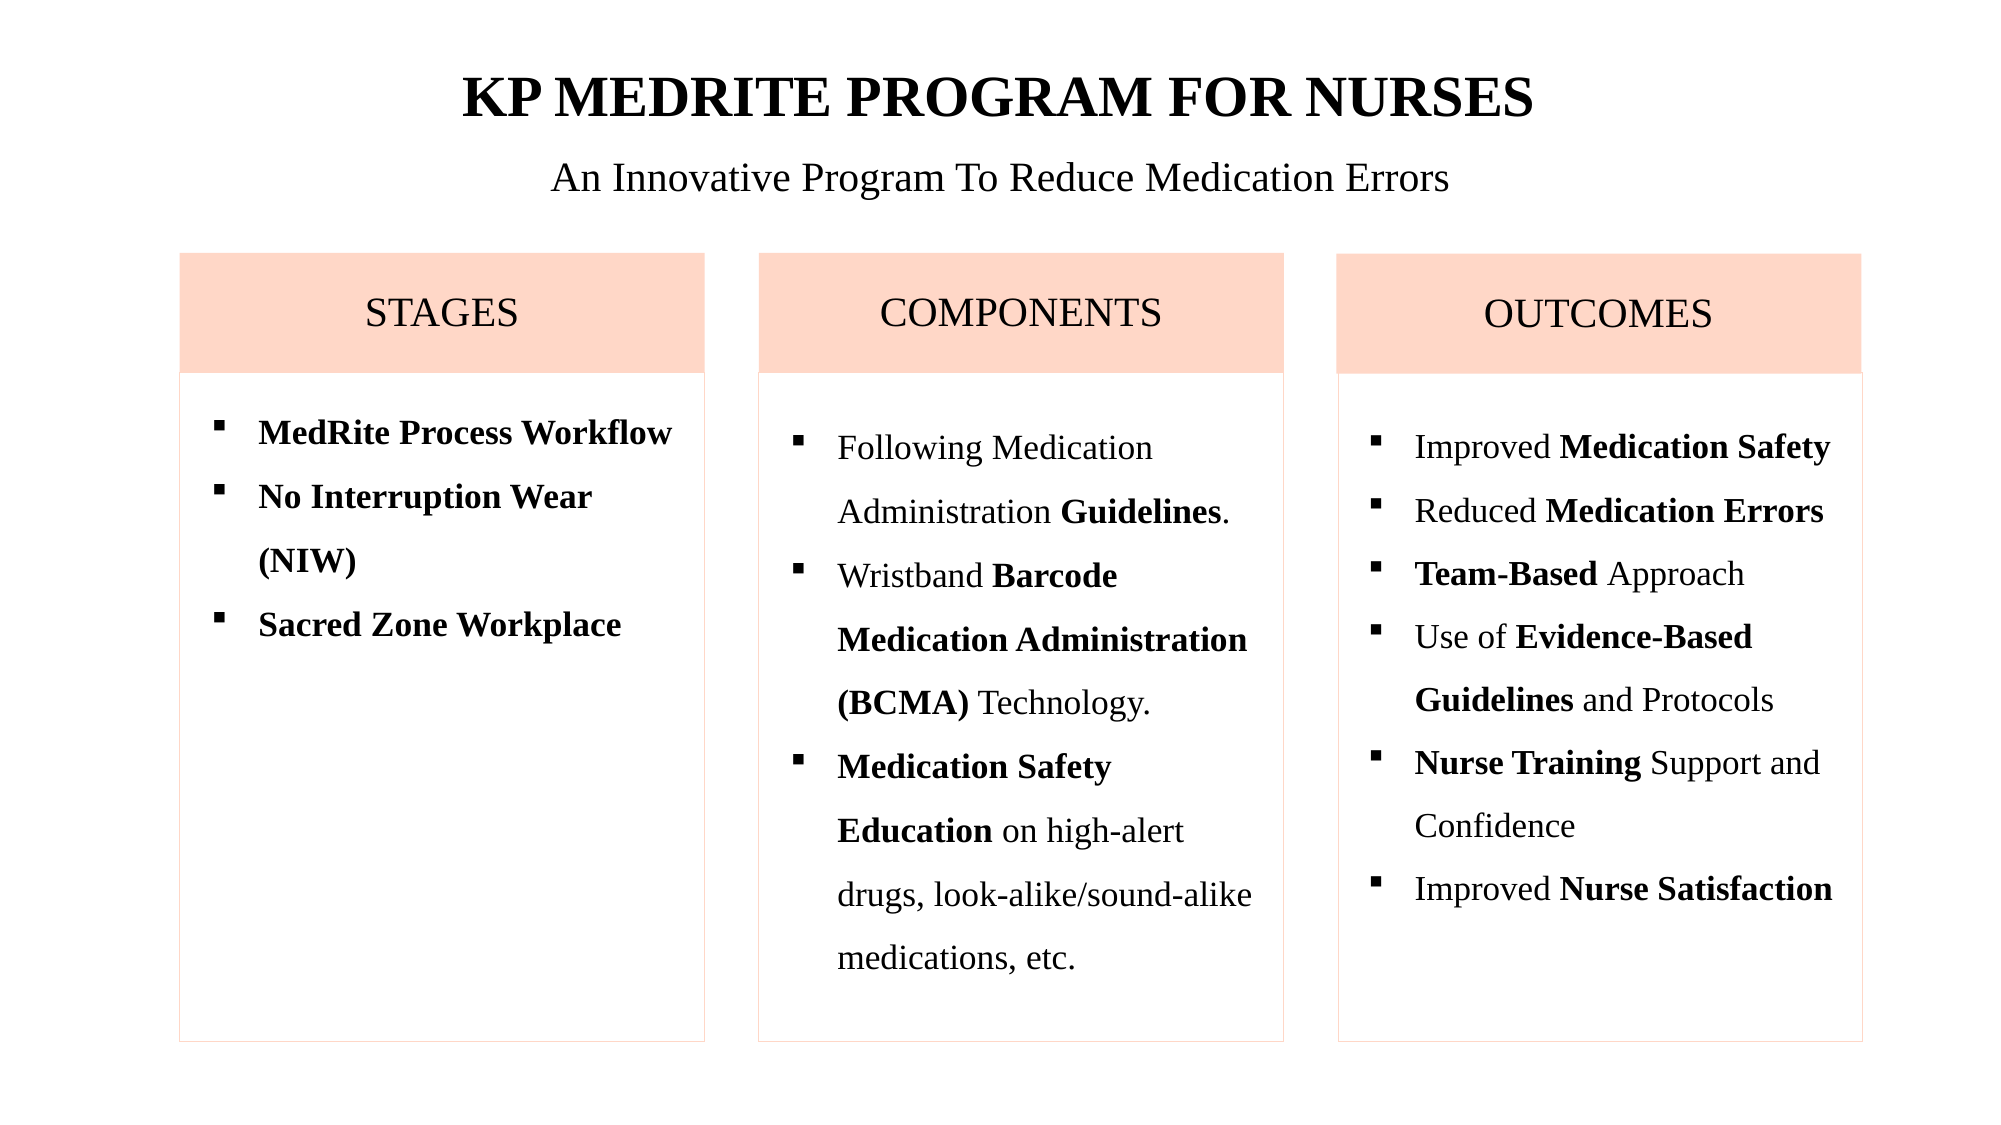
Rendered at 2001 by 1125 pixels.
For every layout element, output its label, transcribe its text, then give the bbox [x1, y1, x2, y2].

list An Innovative Program To Reduce Medication Errors [138, 147, 1863, 223]
list Improved Medication Safety Reduced Medication Errors Team-Based Approach Use of Evidence-Based Guidelines and Protocols Nurse Training Support and Confidence Improved Nurse Satisfaction [1338, 372, 1863, 1042]
list OUTCOMES [1336, 253, 1862, 374]
list Following Medication Administration Guidelines. Wristband Barcode Medication Administration (BCMA) Technology. Medication Safety Education on high-alert drugs, look-alike/sound-alike medications, etc. [758, 372, 1284, 1042]
list MedRite Process Workflow No Interruption Wear (NIW) Sacred Zone Workplace [179, 372, 705, 1042]
list STAGES [179, 252, 705, 372]
title KP MEDRITE PROGRAM FOR NURSES [136, 23, 1862, 144]
list COMPONENTS [758, 252, 1284, 372]
